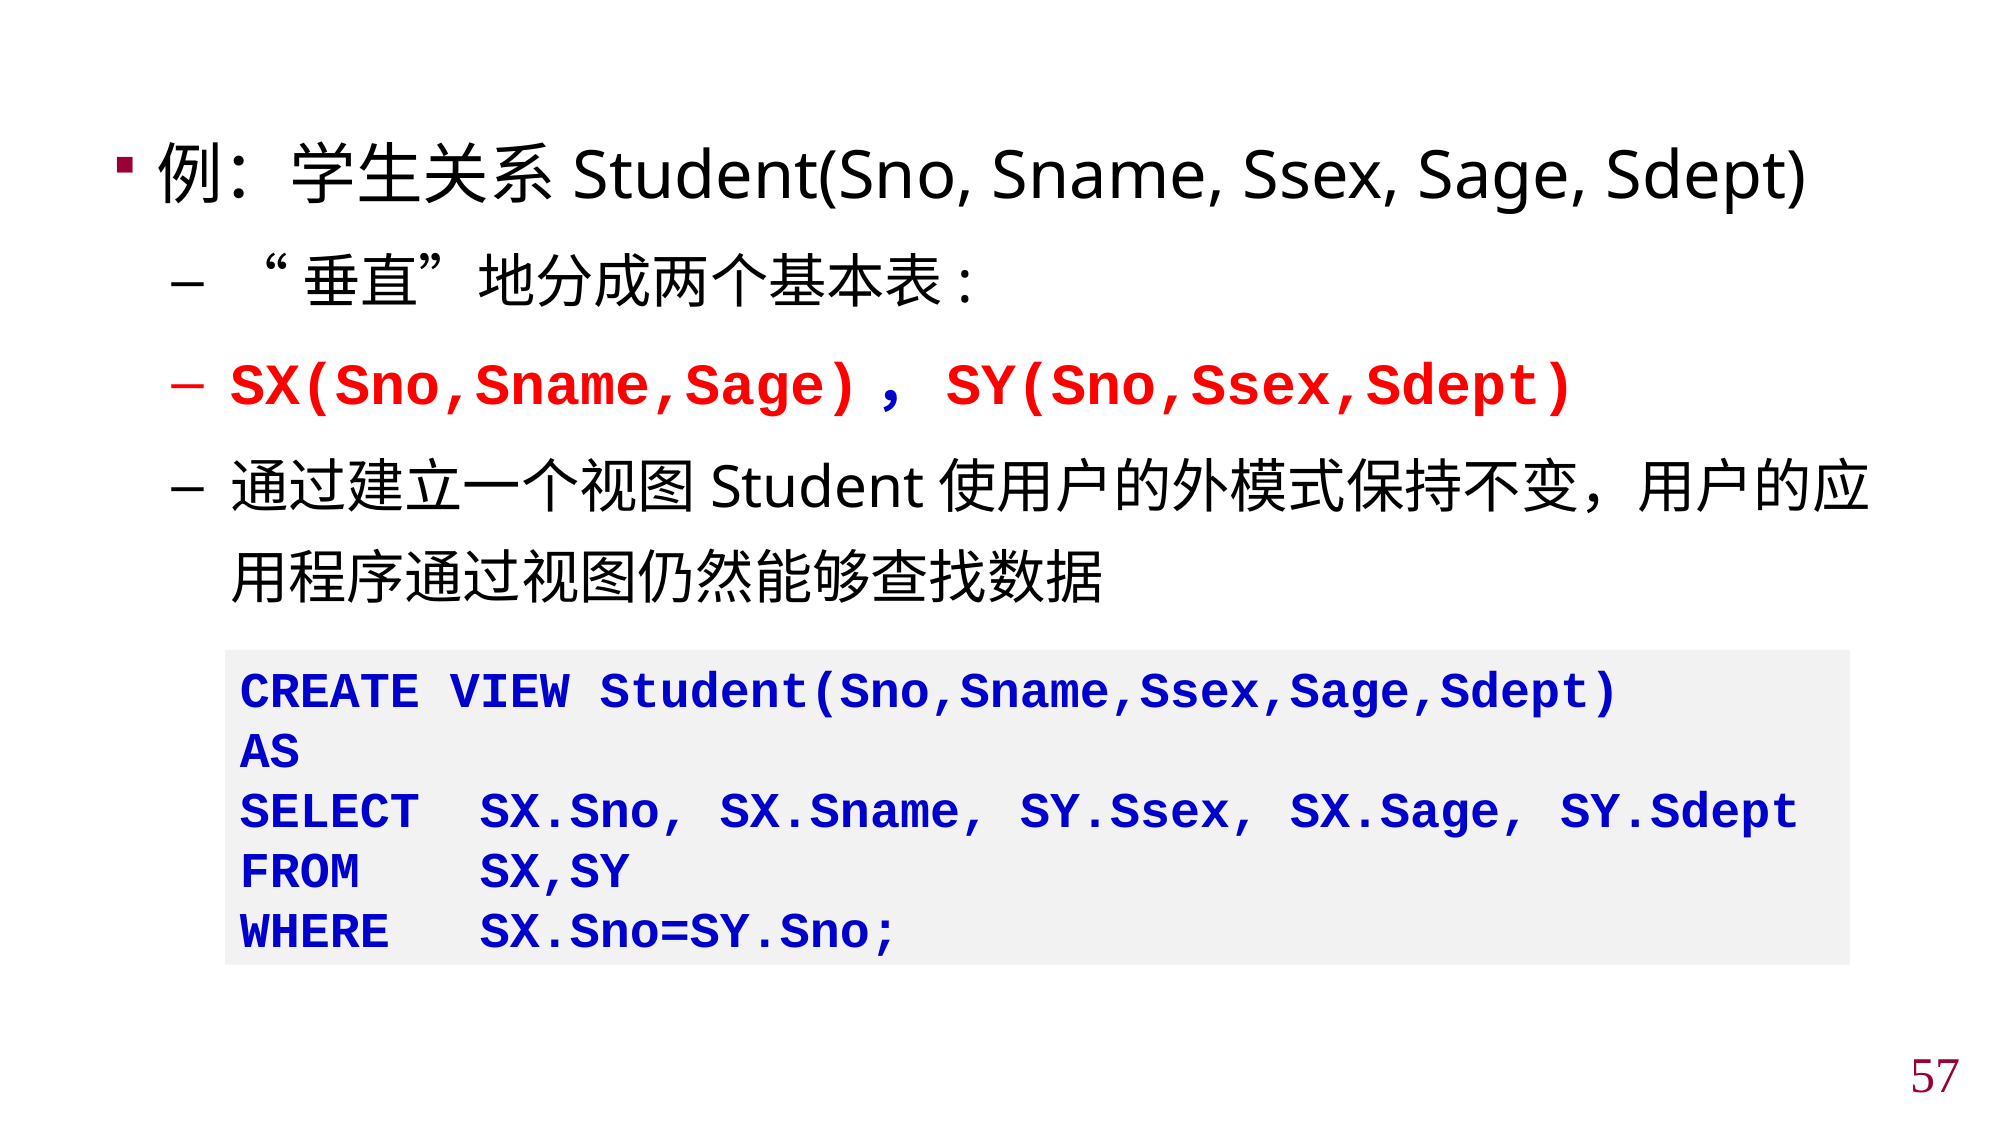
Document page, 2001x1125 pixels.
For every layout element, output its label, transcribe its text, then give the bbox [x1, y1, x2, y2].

slide_number 56 [1550, 1048, 1975, 1096]
text_box CREATE VIEW Student(Sno,Sname,Ssex,Sage,Sdept) AS SELECT SX.Sno, SX.Sname, SY.Ssex, SX.Sage, SY.Sdept FROM SX,SY WHERE SX.Sno=SY.Sno; [225, 649, 1850, 965]
list 例：学生关系Student(Sno, Sname, Ssex, Sage, Sdept) “垂直”地分成两个基本表: SX(Sno,Sname,Sage)，SY(Sno,Ssex,Sdept) 通过建立一个视图Student使用户的外模式保持不变，用户的应用程序通过视图仍然能够查找数据 [97, 99, 1904, 1073]
